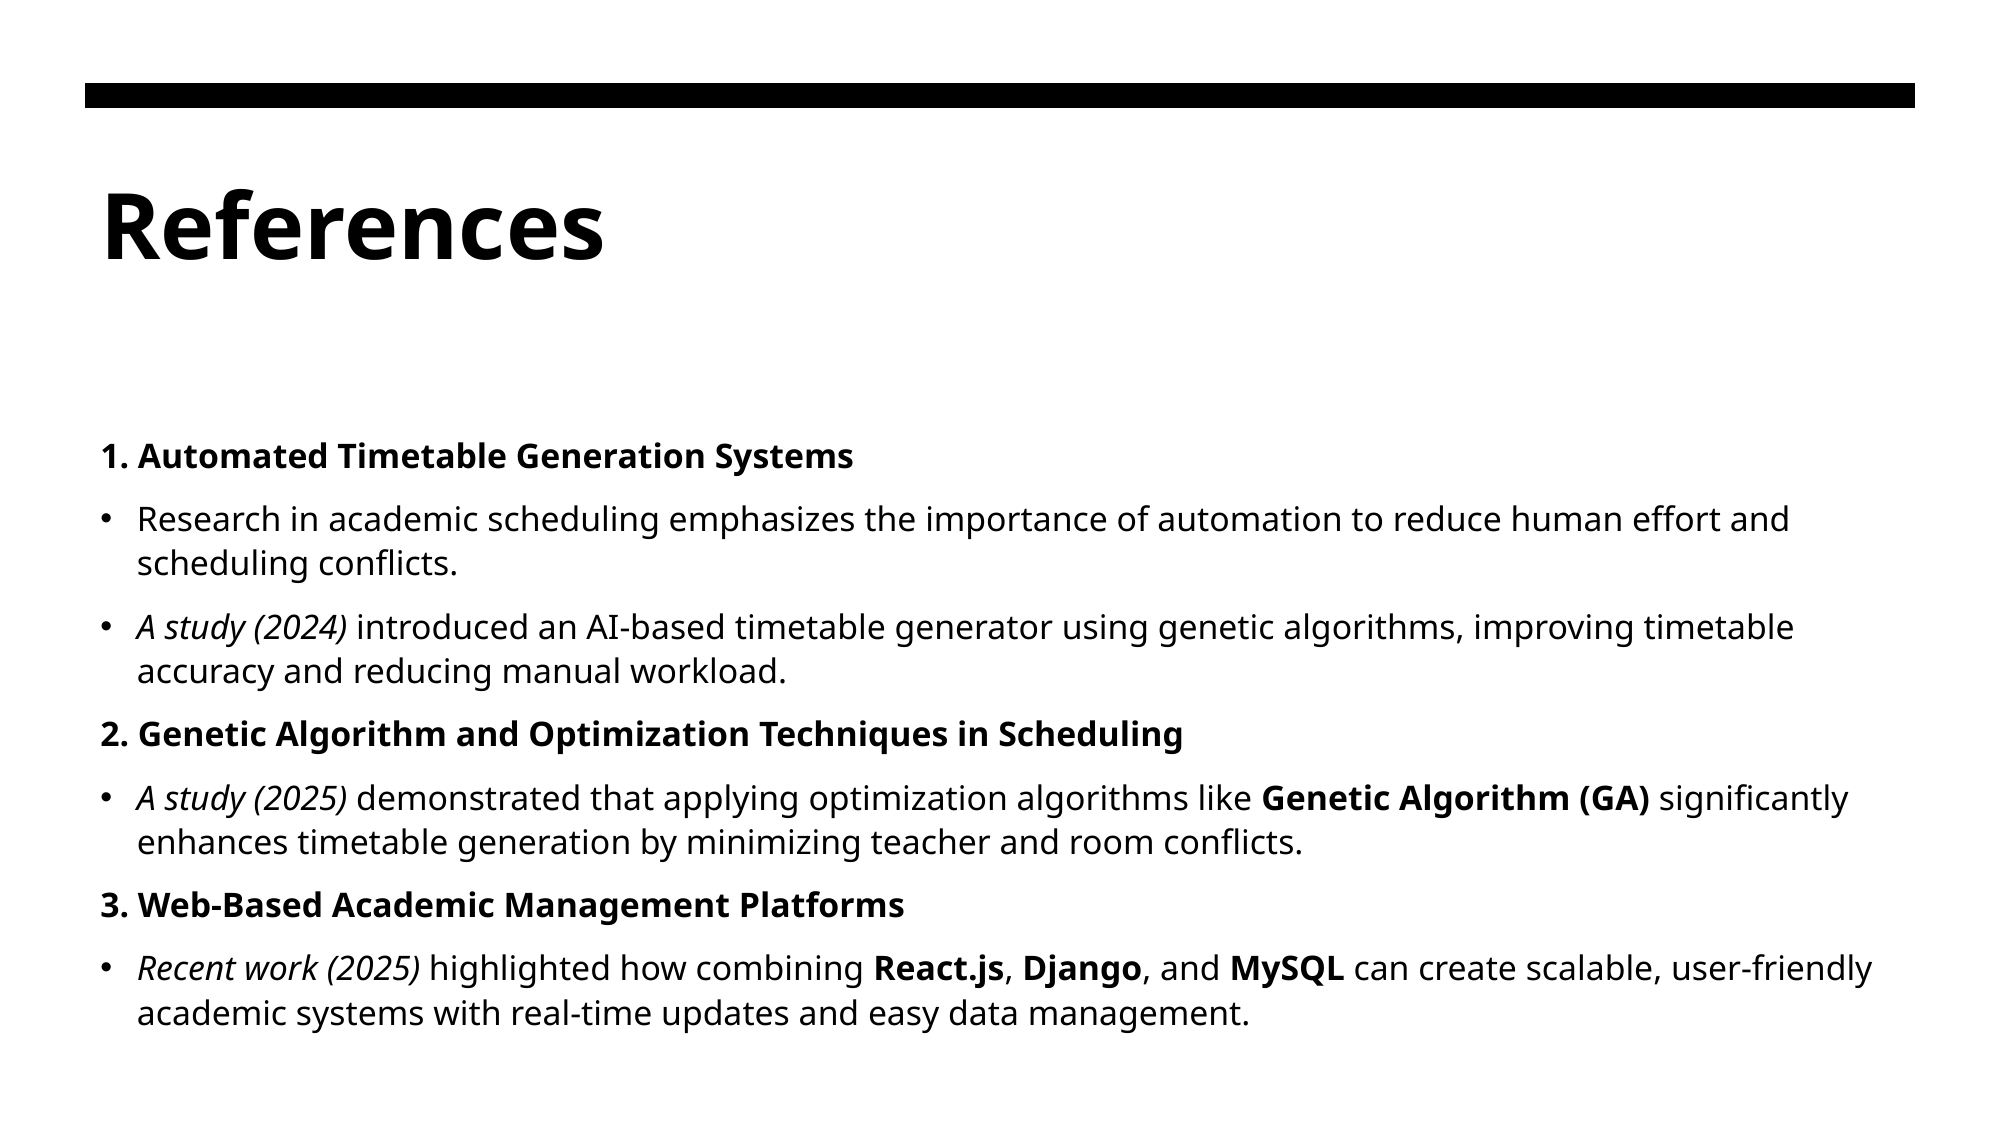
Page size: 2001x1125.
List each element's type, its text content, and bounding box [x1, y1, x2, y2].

list 1. Automated Timetable Generation Systems Research in academic scheduling emphasizes the importance of automation to reduce human effort and scheduling conflicts. A study (2024) introduced an AI-based timetable generator using genetic algorithms, improving timetable accuracy and reducing manual workload. 2. Genetic Algorithm and Optimization Techniques in Scheduling A study (2025) demonstrated that applying optimization algorithms like Genetic Algorithm (GA) significantly enhances timetable generation by minimizing teacher and room conflicts. 3. Web-Based Academic Management Platforms Recent work (2025) highlighted how combining React.js, Django, and MySQL can create scalable, user-friendly academic systems with real-time updates and easy data management. [85, 423, 1916, 1041]
title References [85, 160, 1916, 401]
